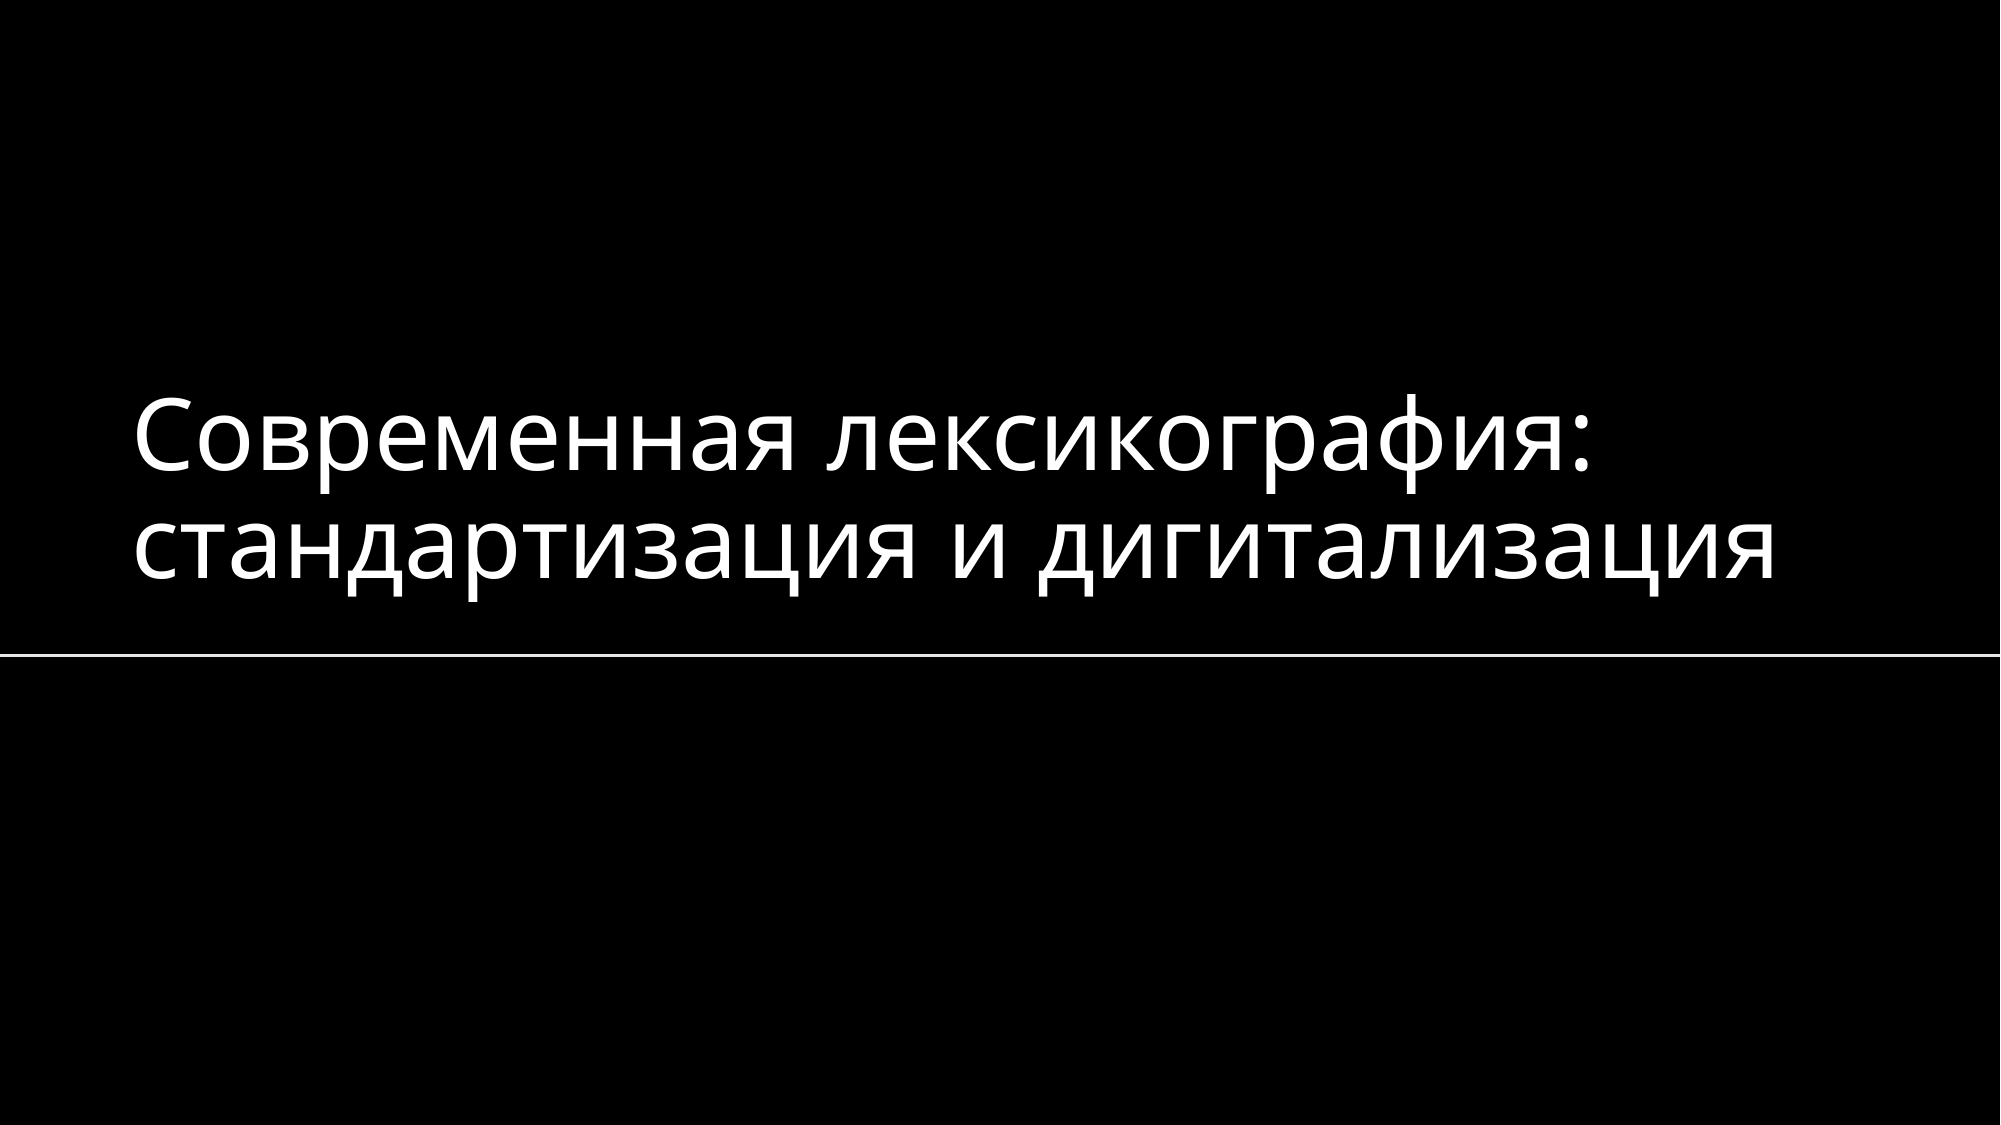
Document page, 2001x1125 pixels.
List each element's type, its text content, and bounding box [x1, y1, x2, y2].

title Современная лексикография: стандартизация и дигитализация [111, 450, 1889, 621]
